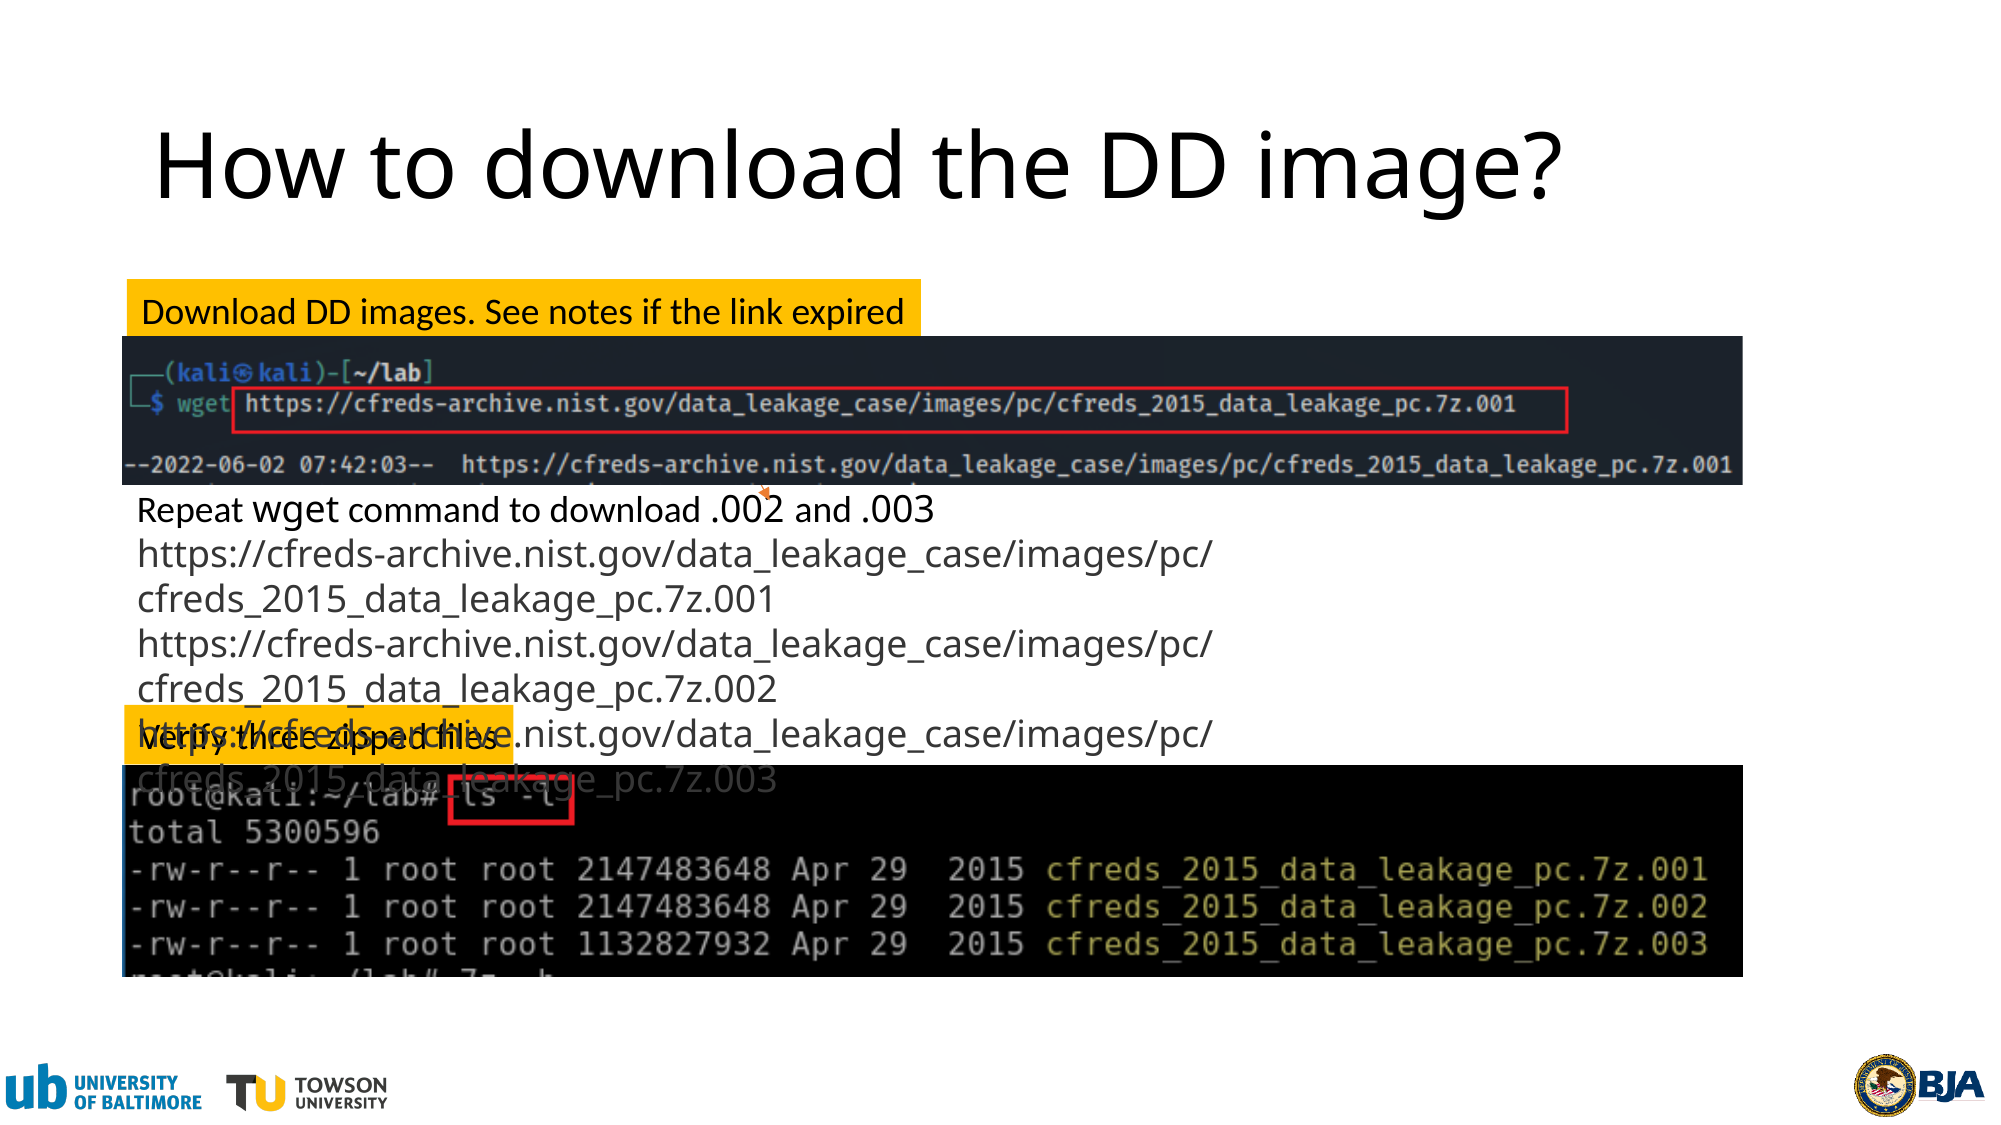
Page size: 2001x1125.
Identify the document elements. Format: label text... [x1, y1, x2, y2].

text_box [744, 485, 770, 501]
title How to download the DD image? [137, 59, 1863, 278]
picture [1854, 1054, 1986, 1117]
text_box Repeat wget command to download .002 and .003 https://cfreds-archive.nist.gov/data_leakage_case/images/pc/cfreds_2015_data_leakage_pc.7z.001 https://cfreds-archive.nist.gov/data_leakage_case/images/pc/cfreds_2015_data_leakage_pc.7z.002 https://cfreds-archive.nist.gov/data_leakage_case/images/pc/cfreds_2015_data_leakage_pc.7z.003 [122, 477, 1832, 807]
text_box Download DD images. See notes if the link expired [126, 279, 921, 336]
picture [121, 336, 1743, 485]
picture [0, 1031, 407, 1125]
picture [121, 765, 1743, 977]
